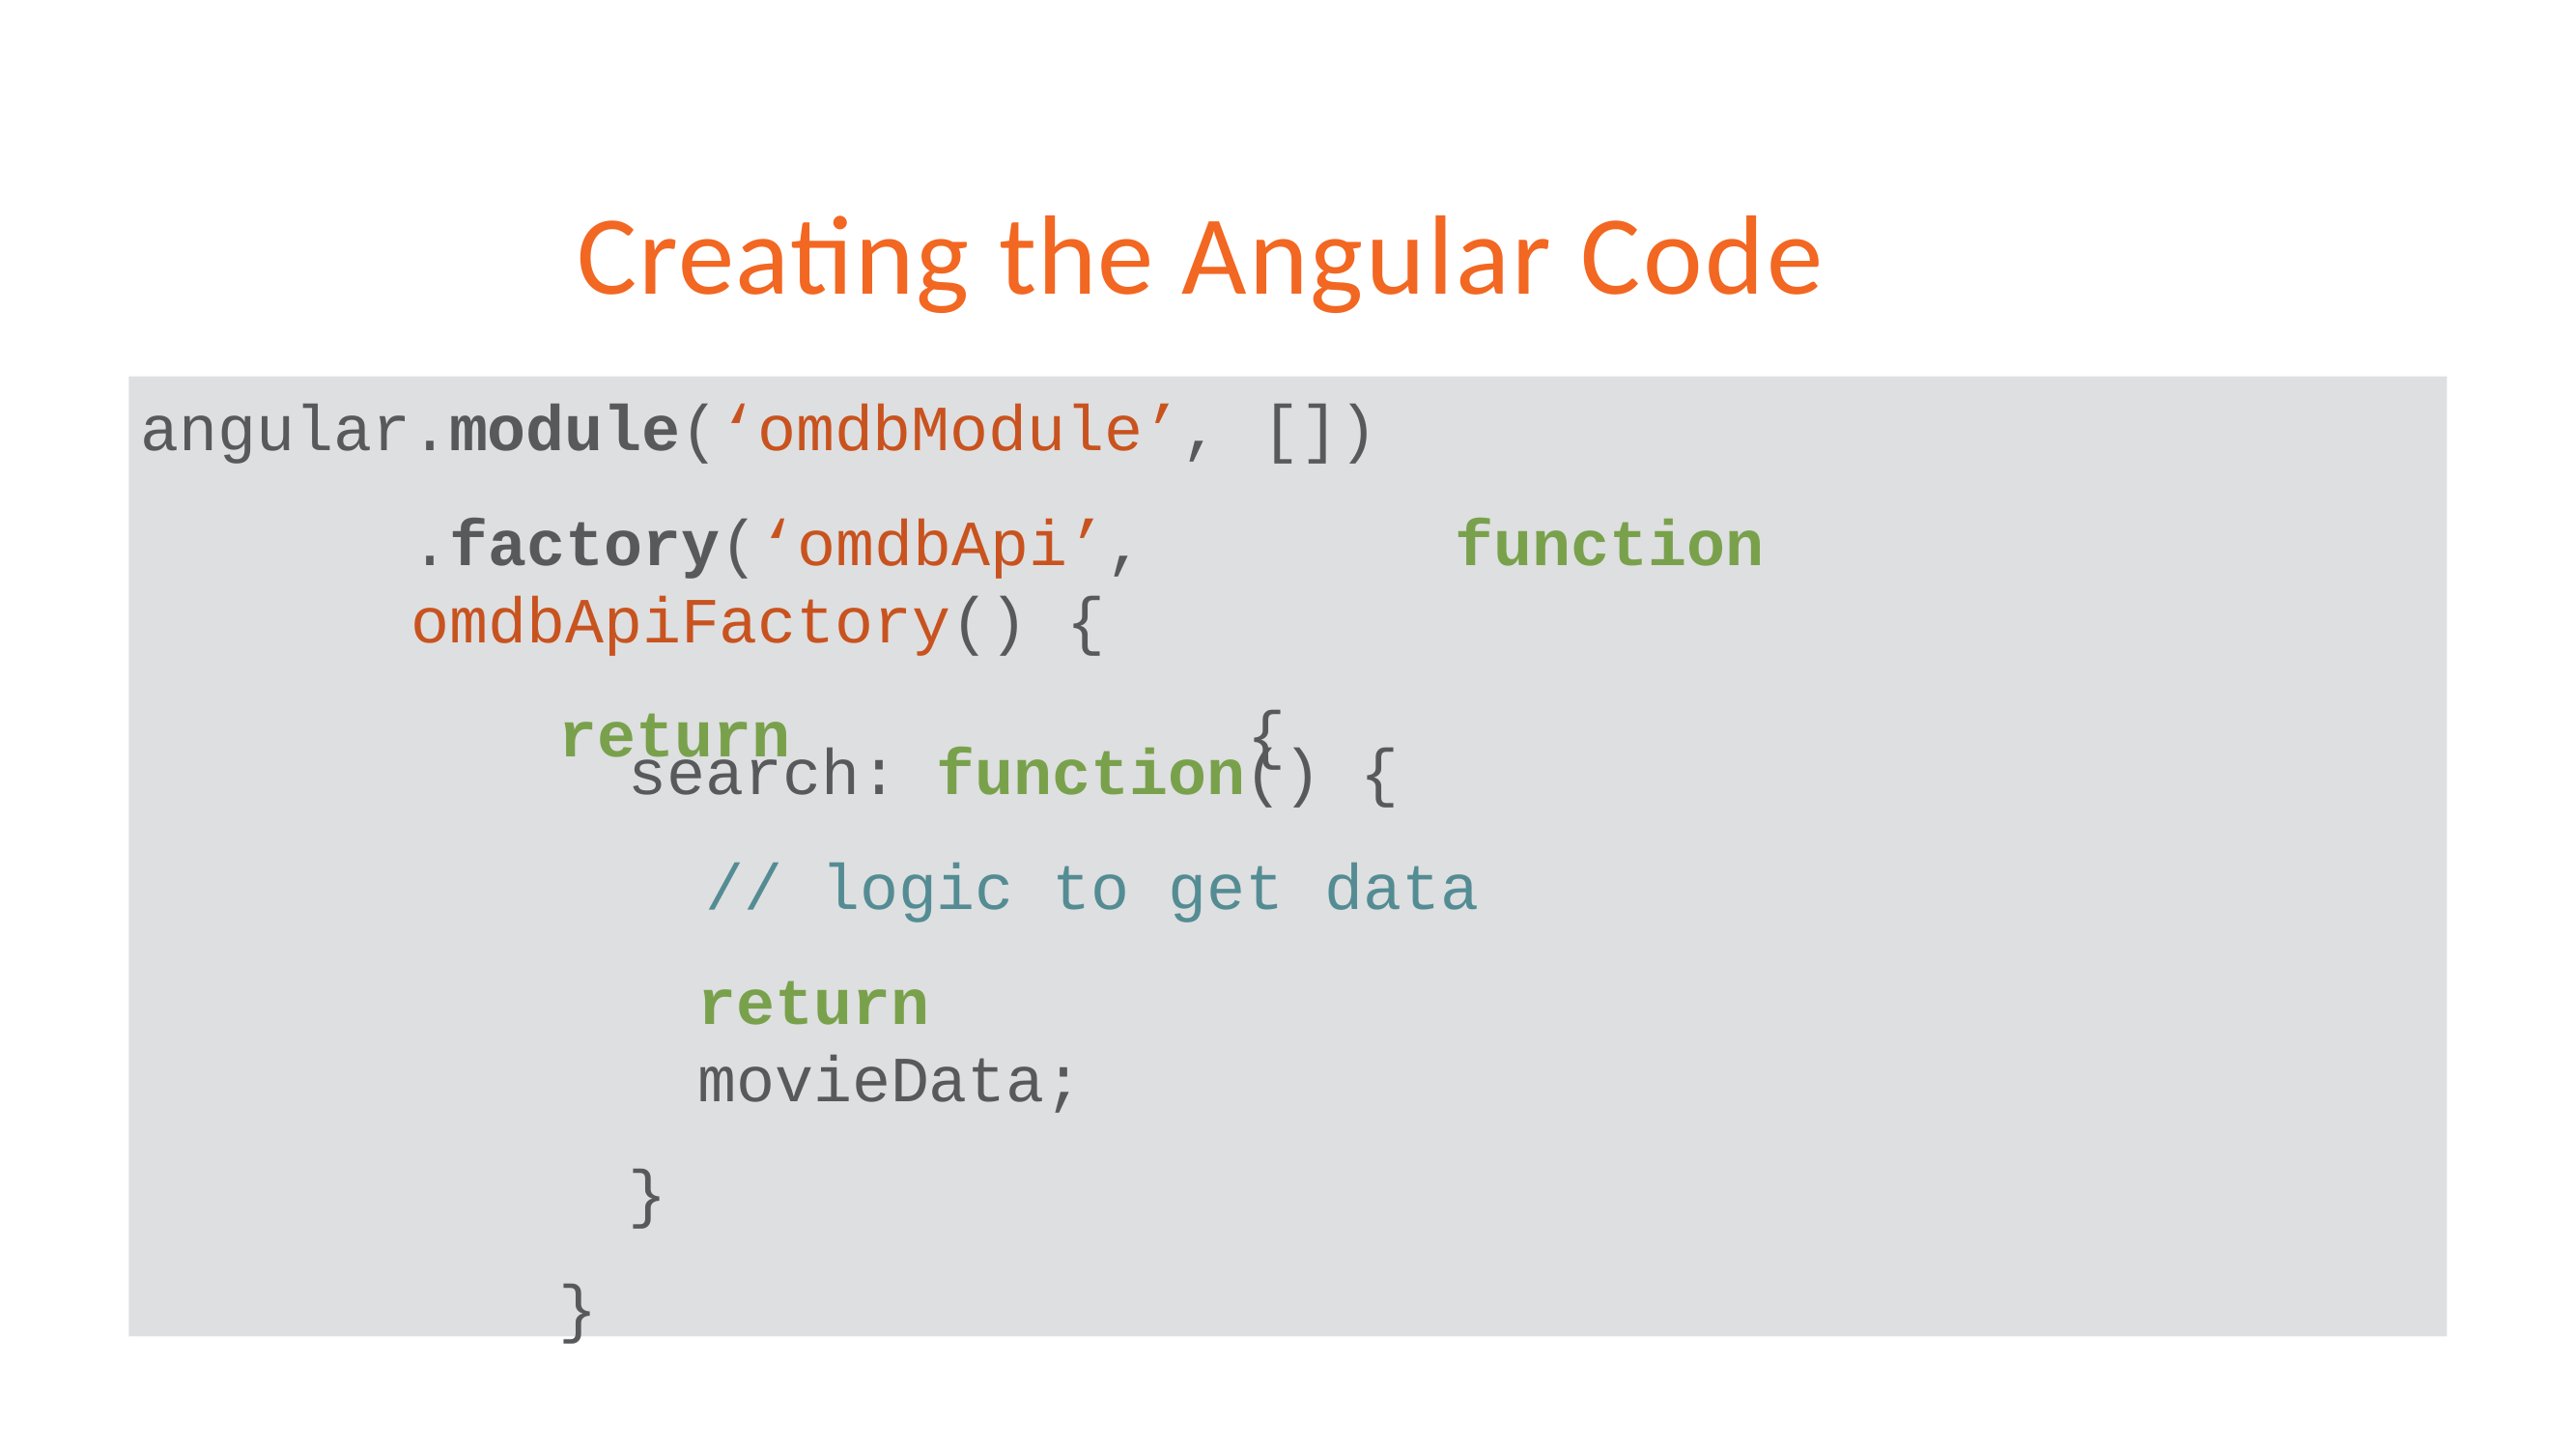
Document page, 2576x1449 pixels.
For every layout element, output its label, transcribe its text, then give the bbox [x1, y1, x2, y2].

title Creating the Angular Code [406, 123, 1873, 376]
text_box [128, 376, 2448, 1337]
text_box search: function() { data [628, 729, 1479, 923]
text_box angular.module(‘omdbModule’, []) .factory(‘omdbApi’, function omdbApiFactory() { return { [140, 385, 2228, 771]
text_box return movieData; } } [558, 959, 1355, 1344]
